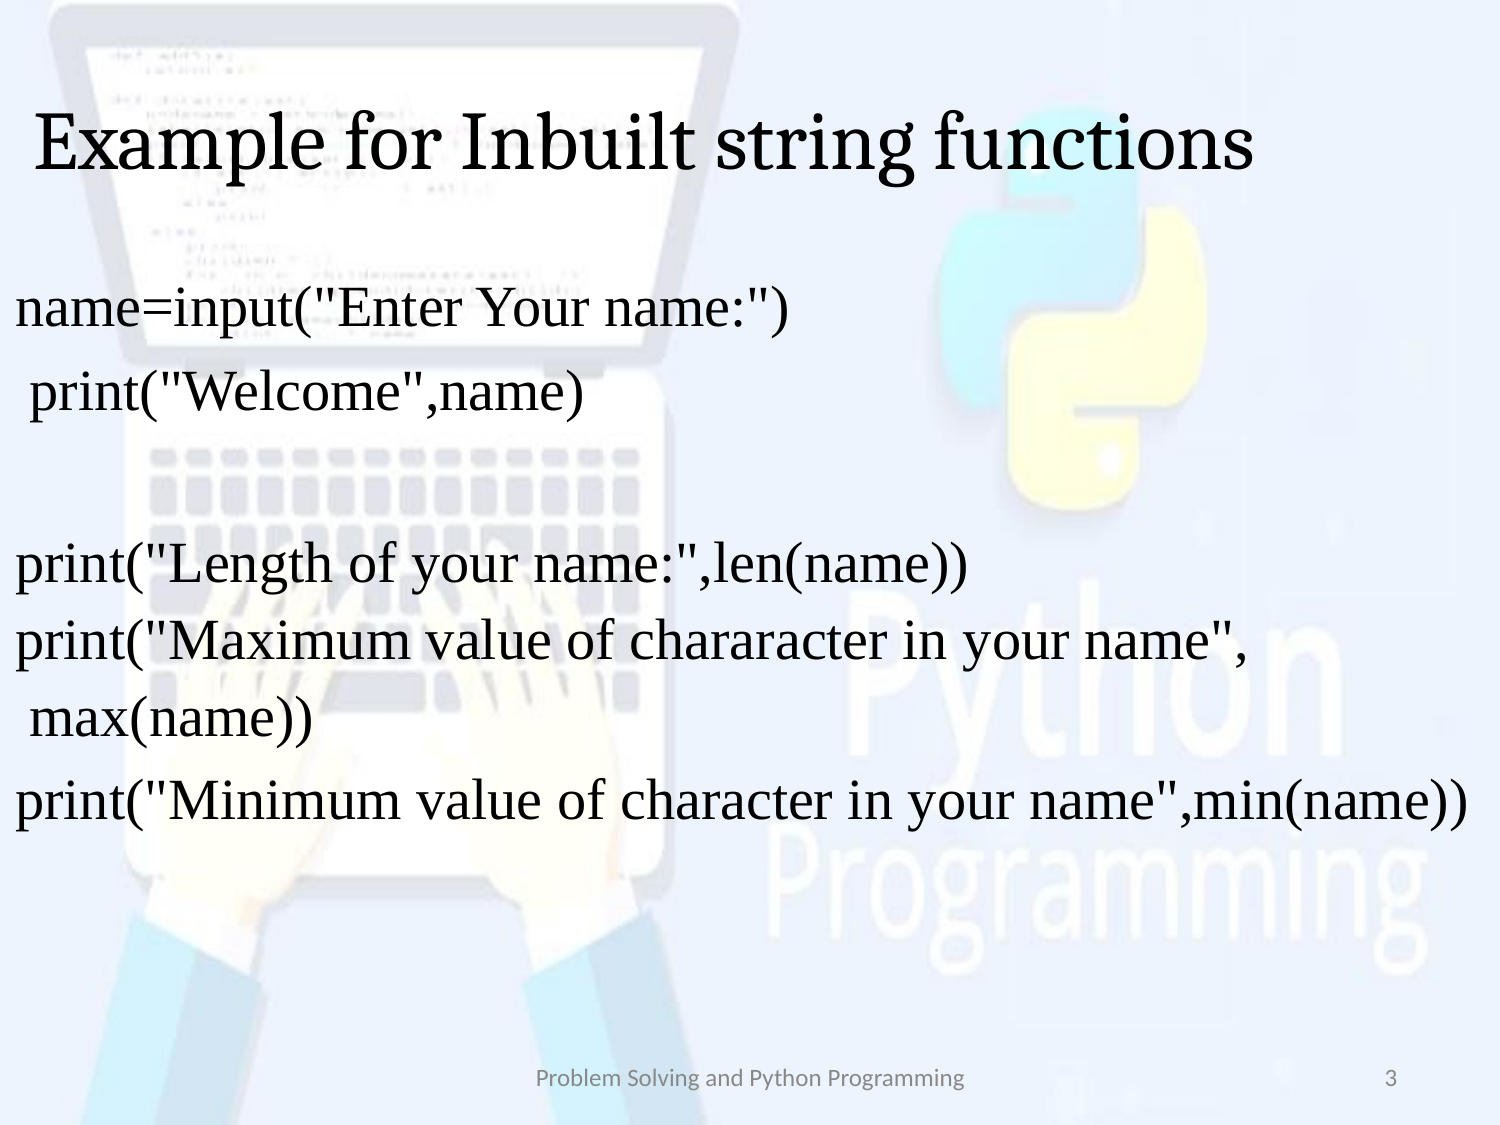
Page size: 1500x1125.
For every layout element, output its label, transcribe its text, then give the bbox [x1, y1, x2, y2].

title Example for Inbuilt string functions [31, 83, 1382, 251]
text_box name=input("Enter Your name:") print("Welcome",name) print("Length of your name:",len(name)) print("Maximum value of chararacter in your name", max(name)) print("Minimum value of character in your name",min(name)) [12, 251, 1471, 832]
slide_number ‹#› [1378, 1060, 1419, 1125]
picture [0, 0, 1500, 1125]
footer Problem Solving and Python Programming [533, 1060, 966, 1125]
